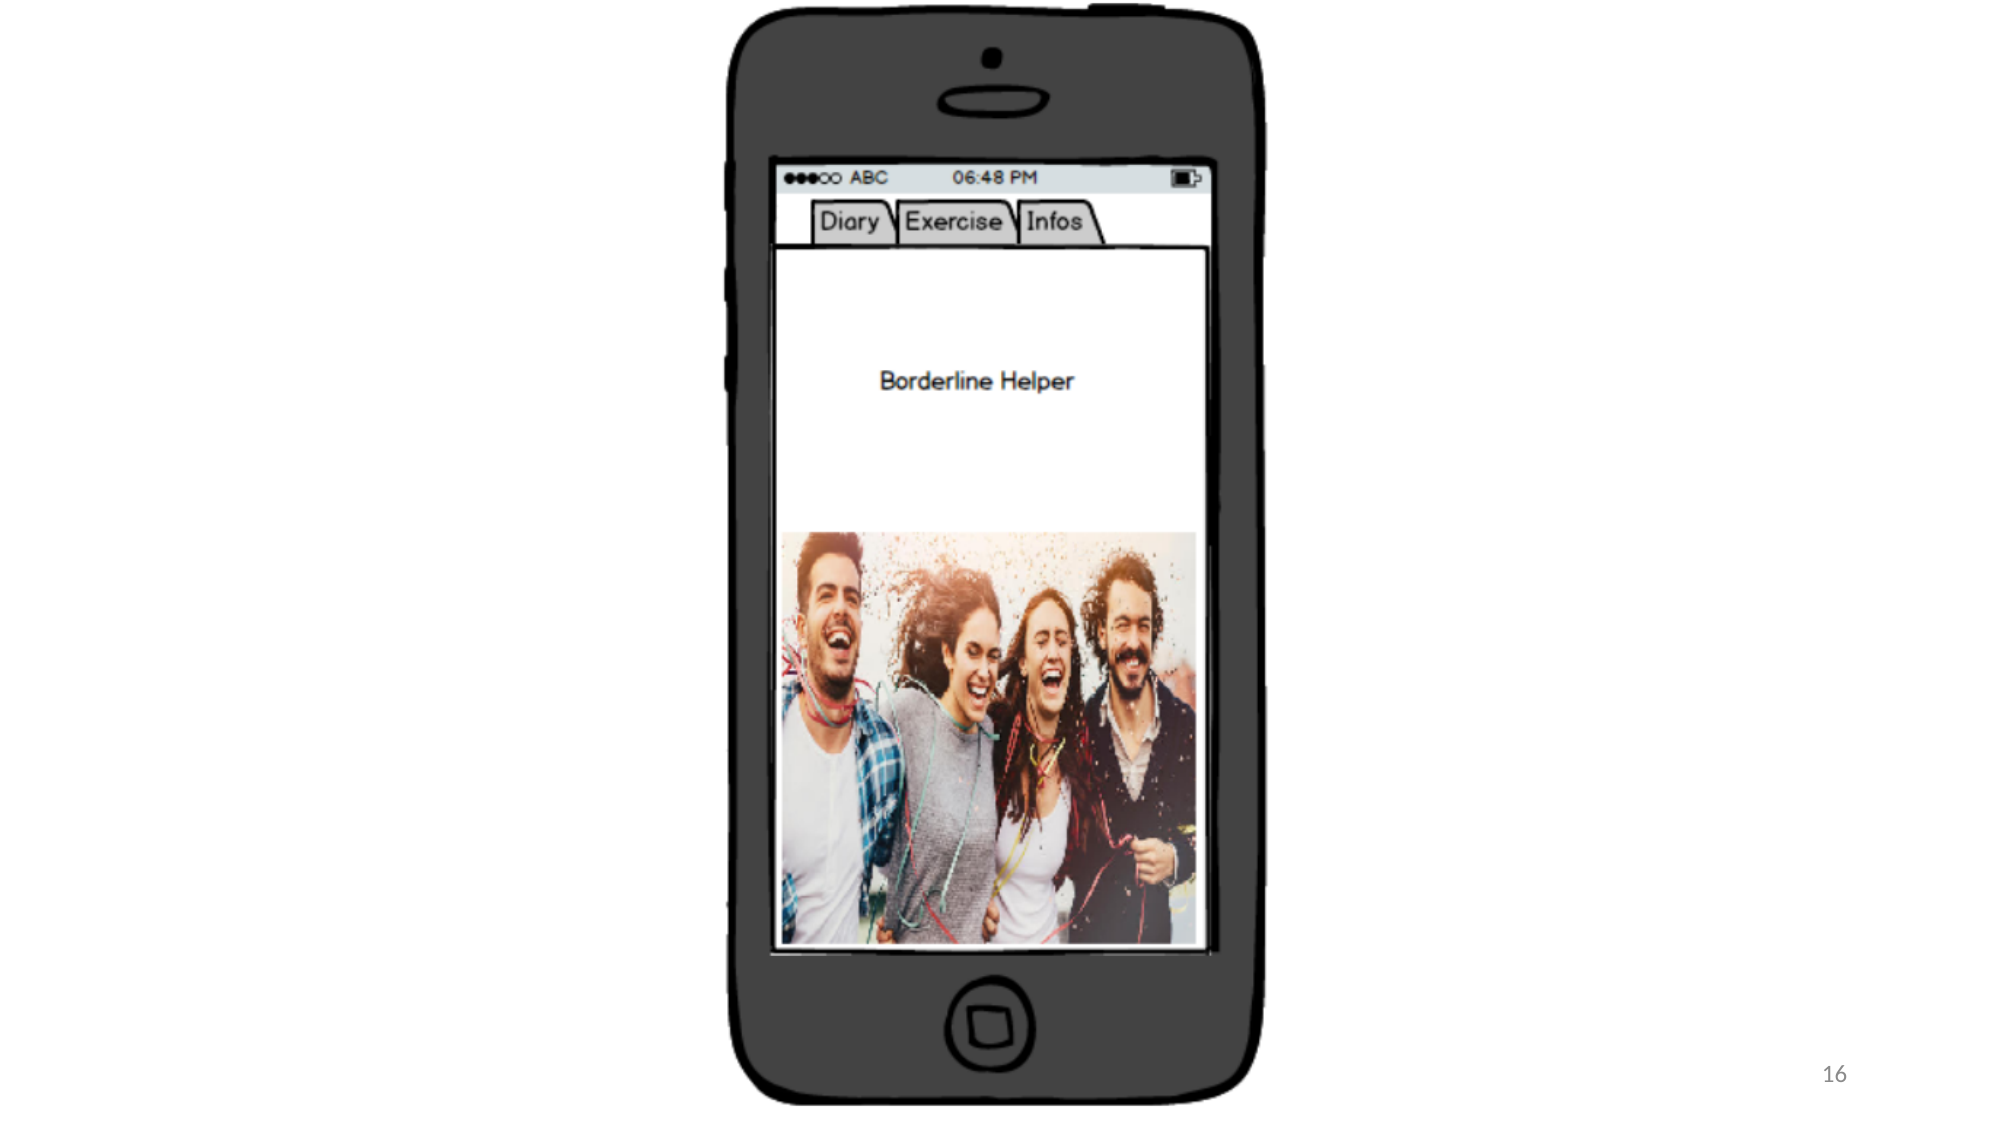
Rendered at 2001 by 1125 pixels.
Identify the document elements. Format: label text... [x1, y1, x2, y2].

slide_number 16 [1412, 1042, 1863, 1103]
picture [694, 0, 1306, 1125]
